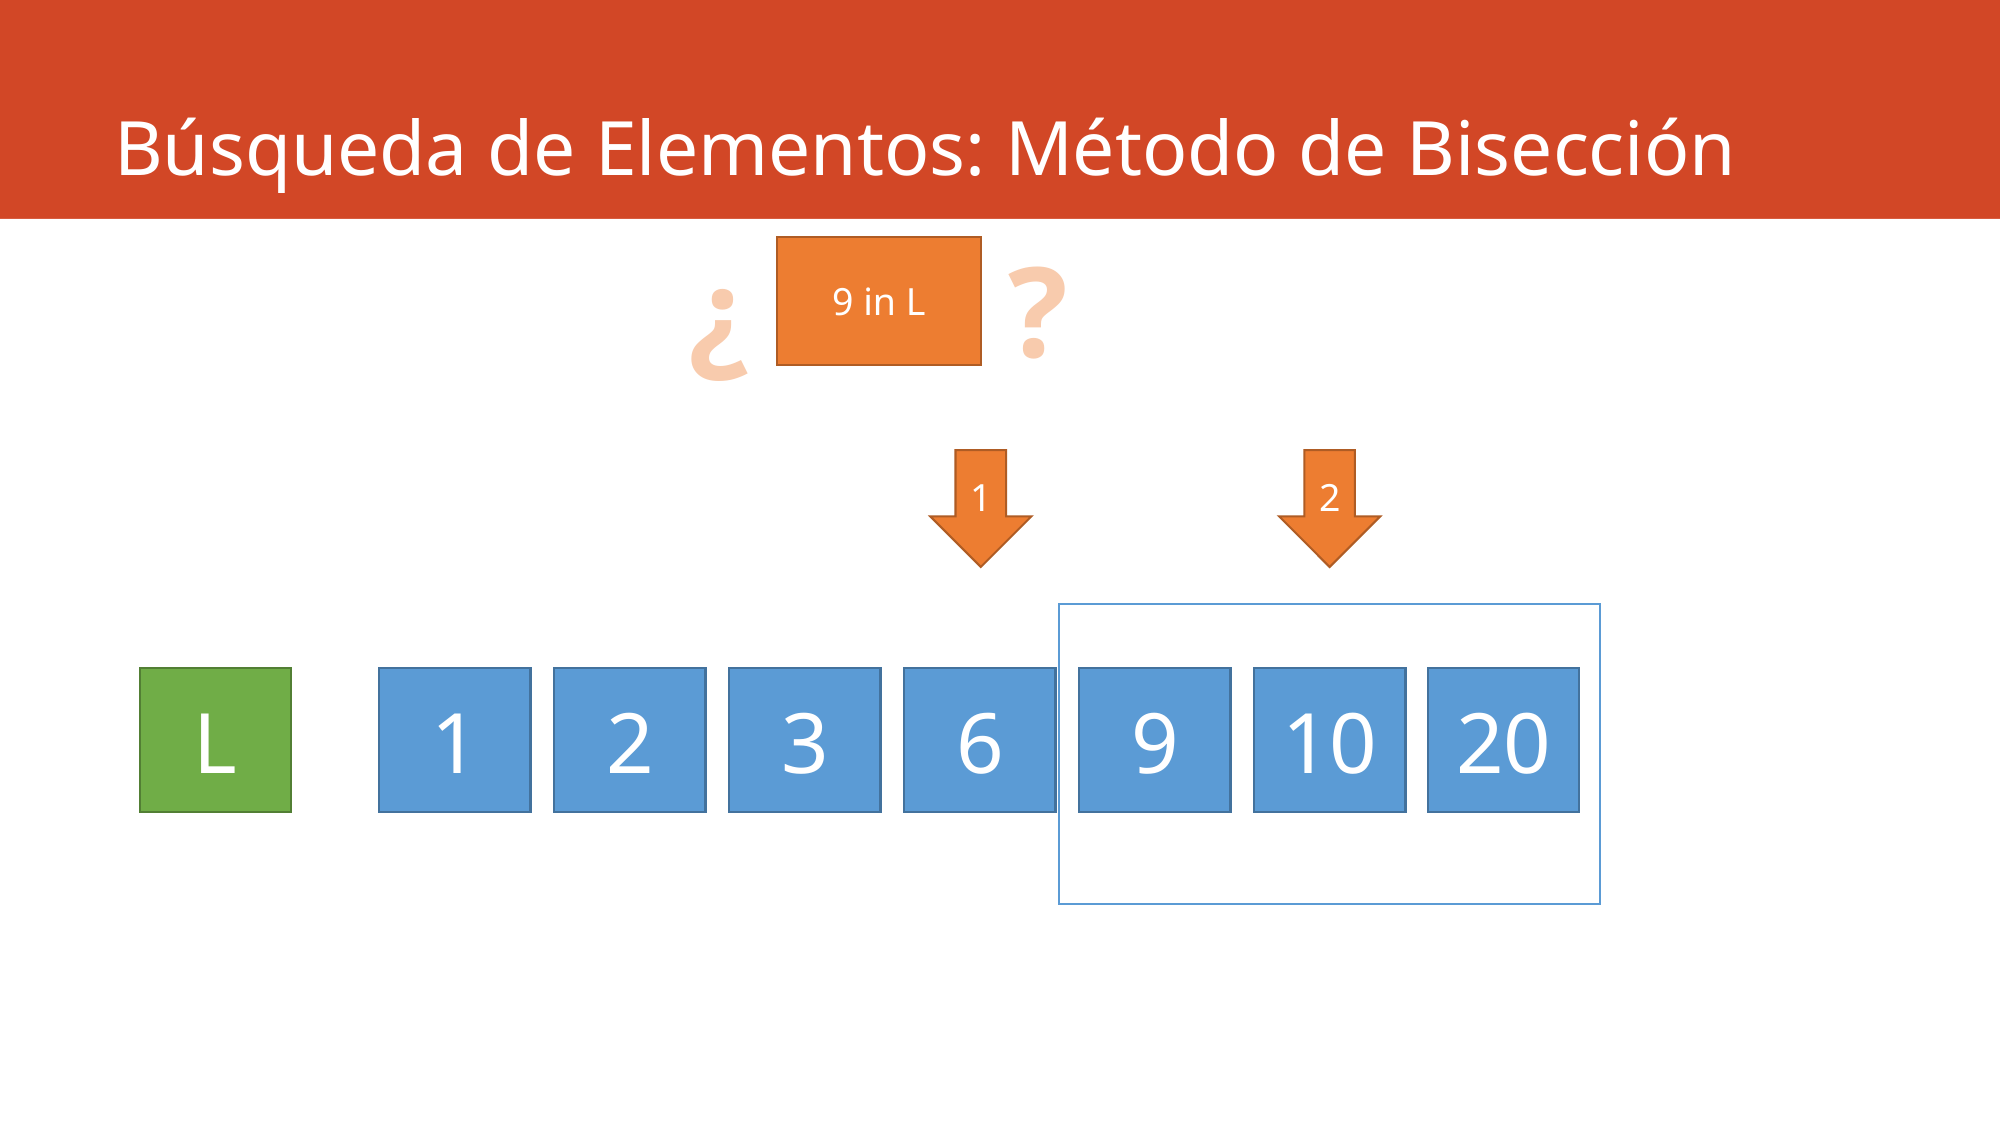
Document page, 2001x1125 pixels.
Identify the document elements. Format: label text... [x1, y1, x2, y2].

text_box 6 [903, 667, 1057, 813]
text_box 2 [1276, 449, 1383, 569]
text_box 1 [927, 449, 1034, 569]
text_box 1 [378, 667, 532, 813]
text_box ? [994, 224, 1084, 390]
text_box 3 [728, 667, 882, 813]
title Búsqueda de Elementos: Método de Bisección [99, 0, 1863, 199]
text_box [1058, 603, 1601, 905]
text_box 9 in L [776, 236, 982, 366]
text_box ¿ [674, 224, 764, 390]
text_box 2 [553, 667, 707, 813]
text_box L [139, 667, 292, 813]
